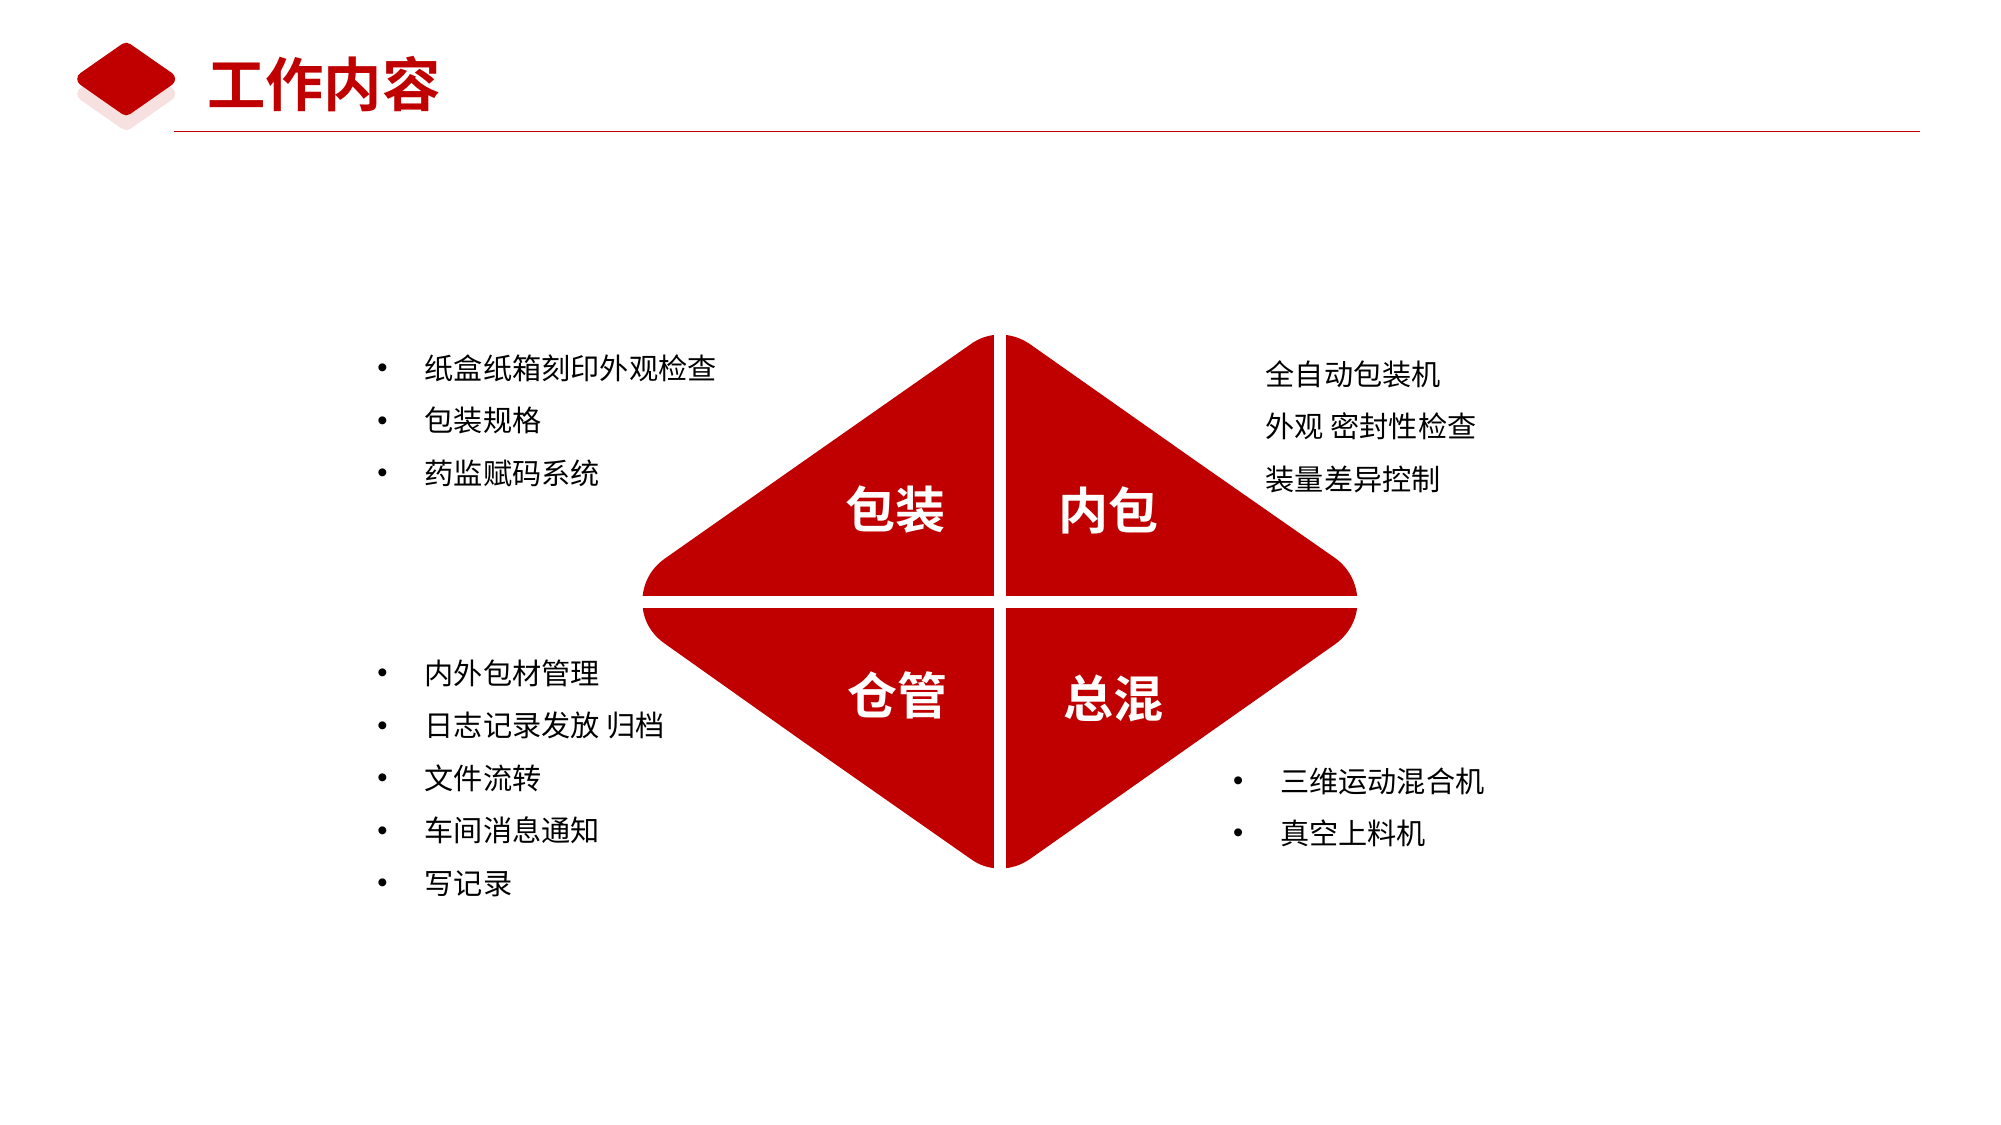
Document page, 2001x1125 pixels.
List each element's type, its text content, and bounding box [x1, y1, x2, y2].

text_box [606, 305, 1387, 919]
text_box 三维运动混合机 真空上料机 [1387, 738, 1852, 858]
text_box 内外包材管理 日志记录发放 归档 文件流转 车间消息通知 写记录 [362, 630, 997, 960]
text_box 全自动包装机 外观 密封性检查 装量差异控制 [1387, 331, 1885, 504]
text_box 纸盒纸箱刻印外观检查 包装规格 药监赋码系统 [362, 325, 606, 603]
text_box 工作内容 [192, 40, 456, 126]
